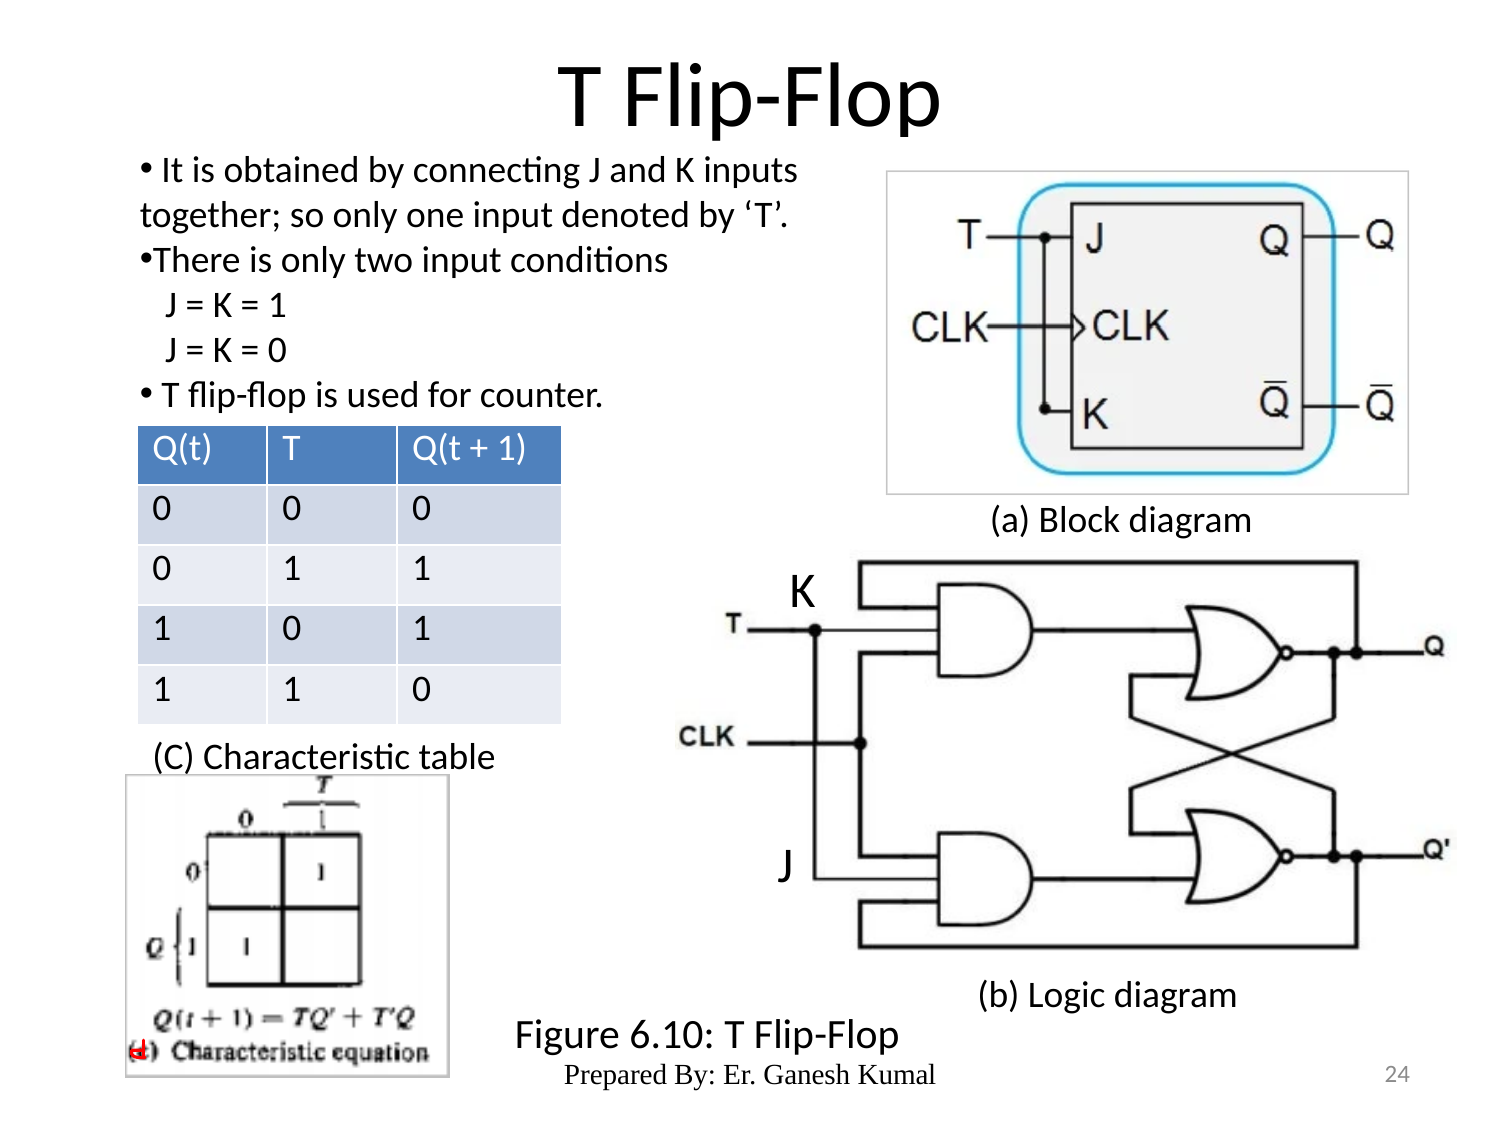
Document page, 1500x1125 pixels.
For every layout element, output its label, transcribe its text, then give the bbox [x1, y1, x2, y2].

table_cell 1 [268, 666, 396, 724]
text_box (a) Block diagram [975, 527, 1388, 548]
slide_number 24 [1074, 1042, 1425, 1103]
table_cell 1 [398, 546, 561, 604]
text_box Figure 6.10: T Flip-Flop [500, 999, 988, 1065]
table_cell 0 [138, 546, 266, 604]
table_header T [268, 426, 396, 484]
table_cell 0 [398, 486, 561, 544]
table_cell 1 [138, 666, 266, 724]
text_box It is obtained by connecting J and K inputs together; so only one input denoted by ‘T’. There is only two input conditions J = K = 1 J = K = 0 T flip-flop is used for counter. [125, 137, 825, 423]
text_box (b) Logic diagram [962, 975, 1438, 1023]
footer Prepared By: Er. Ganesh Kumal [512, 1042, 988, 1103]
text_box (C) Characteristic table [137, 724, 550, 785]
table_cell 0 [138, 486, 266, 544]
title T Flip-Flop [75, 24, 1425, 155]
picture [124, 774, 451, 1078]
table_header Q(t) [138, 426, 266, 484]
table_cell 0 [268, 486, 396, 544]
table_cell 1 [268, 546, 396, 604]
table_cell 0 [398, 666, 561, 724]
picture [849, 137, 1438, 519]
table_cell 1 [138, 606, 266, 664]
table_cell 1 [398, 606, 561, 664]
table_cell 0 [268, 606, 396, 664]
picture [674, 549, 1457, 966]
table_header Q(t + 1) [398, 426, 561, 484]
